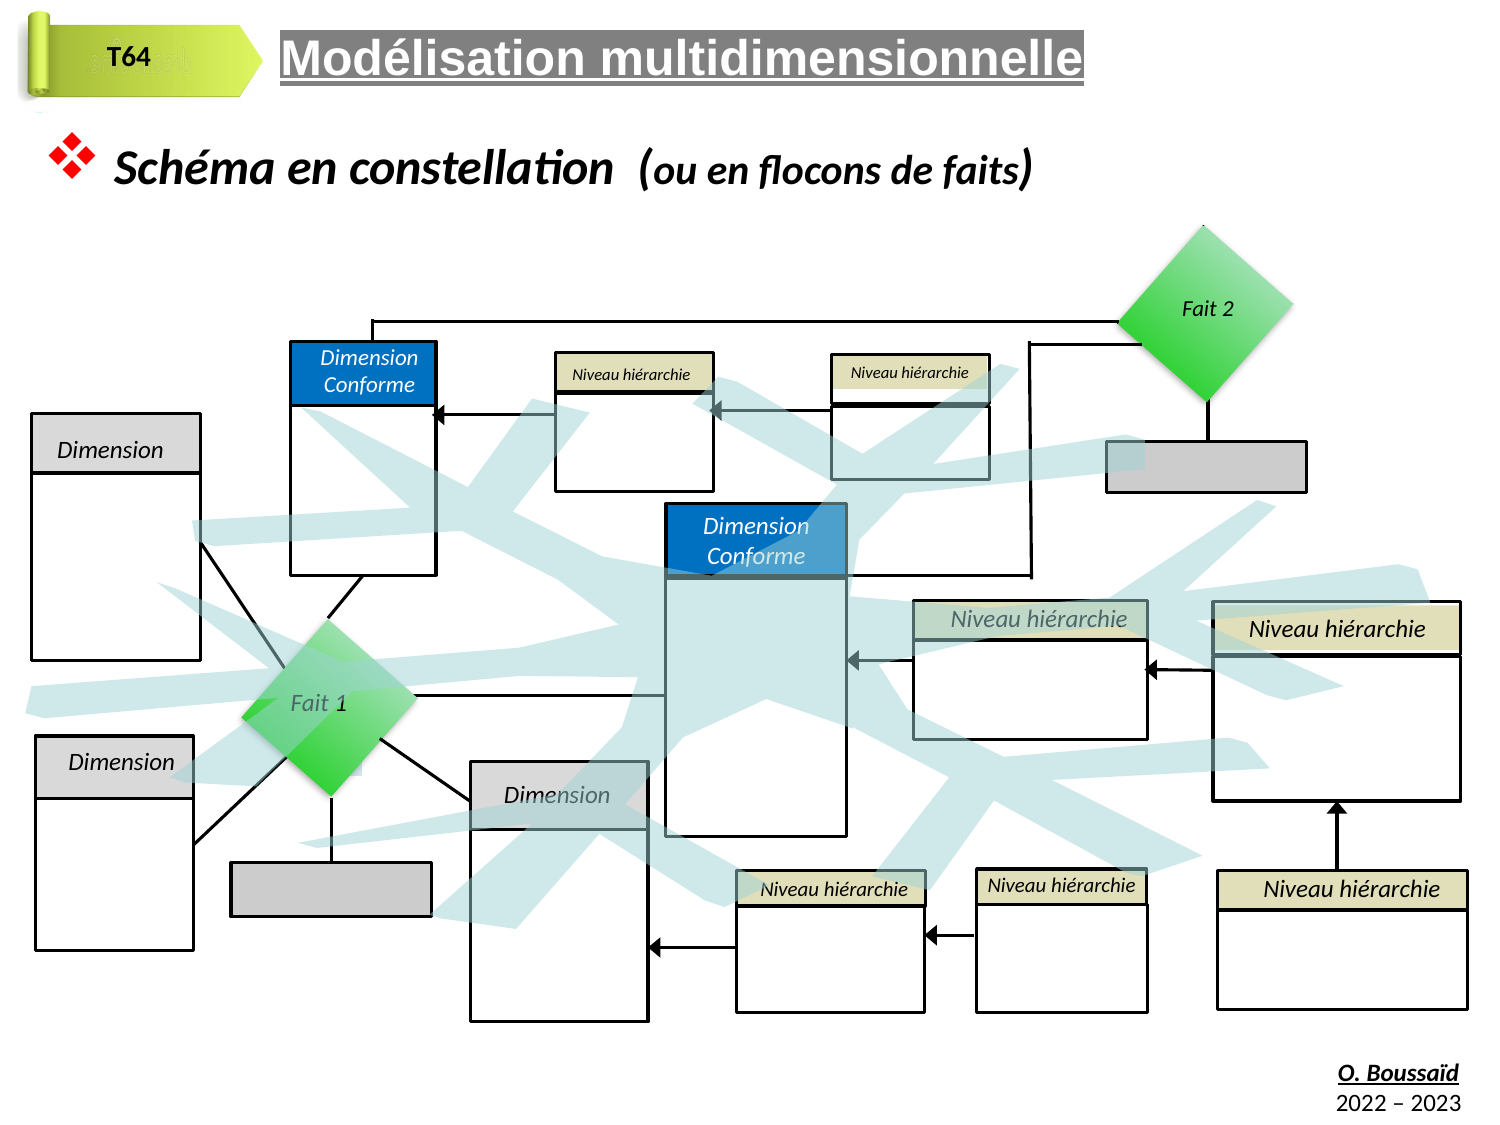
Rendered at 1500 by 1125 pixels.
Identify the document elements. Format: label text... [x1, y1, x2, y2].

text_box Schéma en constellation (ou en flocons de faits) [29, 127, 1500, 202]
text_box Modélisation multidimensionnelle [265, 17, 1132, 93]
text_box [20, 247, 1480, 1023]
picture [17, 3, 266, 113]
